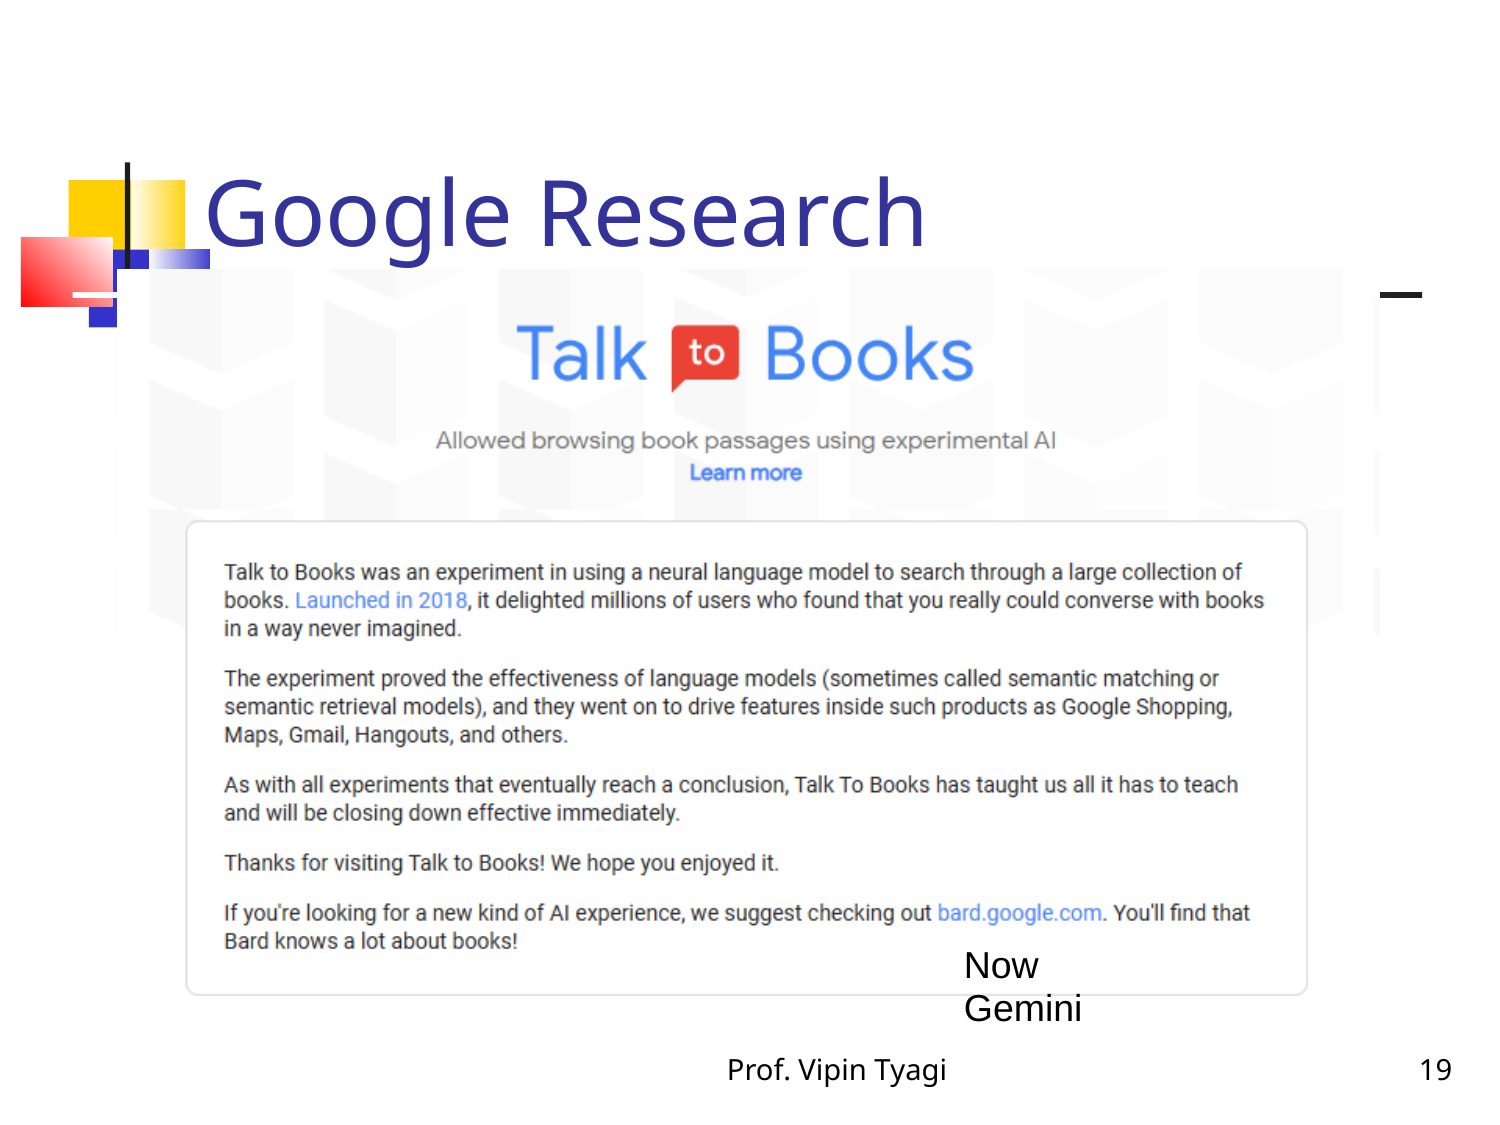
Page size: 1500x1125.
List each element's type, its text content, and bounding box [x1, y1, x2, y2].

title Google Research [188, 34, 1467, 276]
picture [116, 269, 1381, 1047]
slide_number 19 [1154, 1023, 1468, 1100]
footer Prof. Vipin Tyagi [599, 1054, 1075, 1100]
